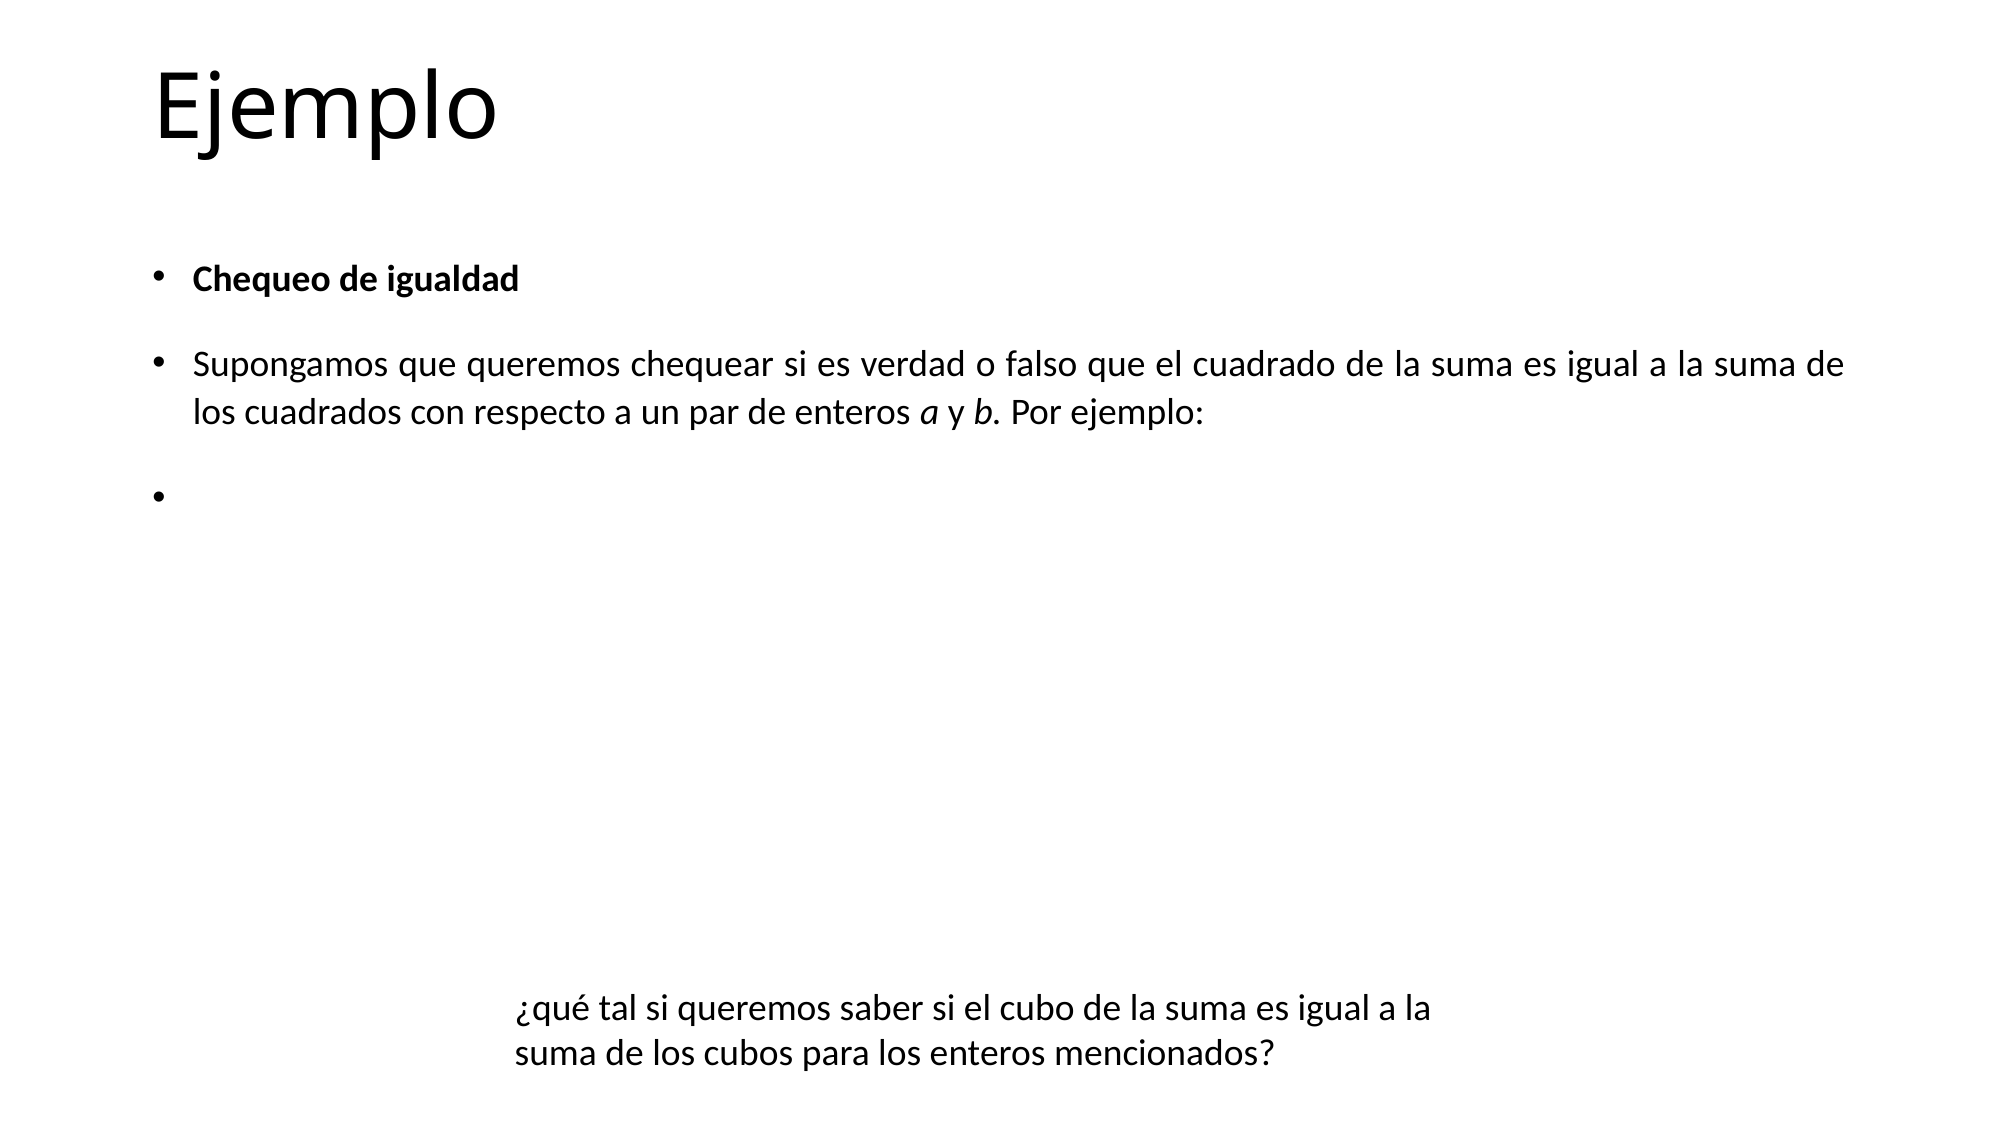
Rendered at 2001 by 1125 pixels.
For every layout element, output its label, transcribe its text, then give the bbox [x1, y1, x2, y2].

text_box ¿qué tal si queremos saber si el cubo de la suma es igual a la suma de los cubos para los enteros mencionados? [499, 976, 1501, 1081]
title Ejemplo [137, 0, 1863, 218]
